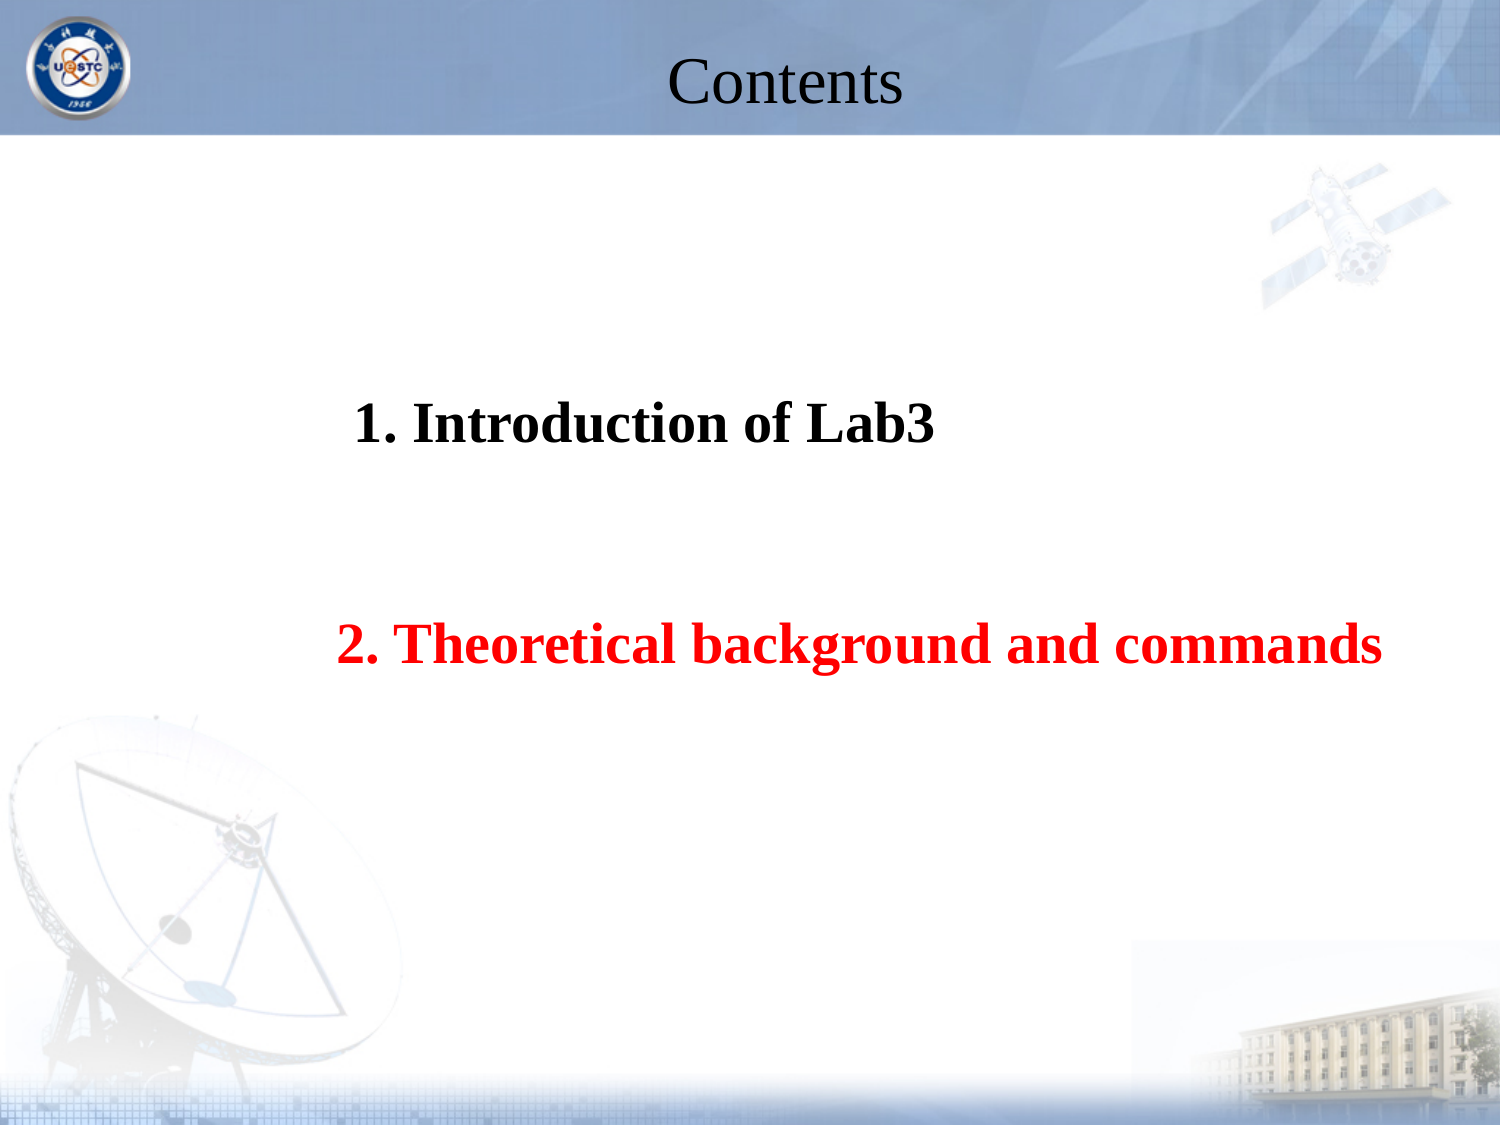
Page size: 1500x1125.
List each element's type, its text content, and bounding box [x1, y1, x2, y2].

title Contents [135, 30, 1438, 124]
picture [0, 0, 1500, 1125]
text_box 1. Introduction of Lab3 [338, 376, 1108, 460]
text_box 2. Theoretical background and commands [321, 597, 1437, 680]
